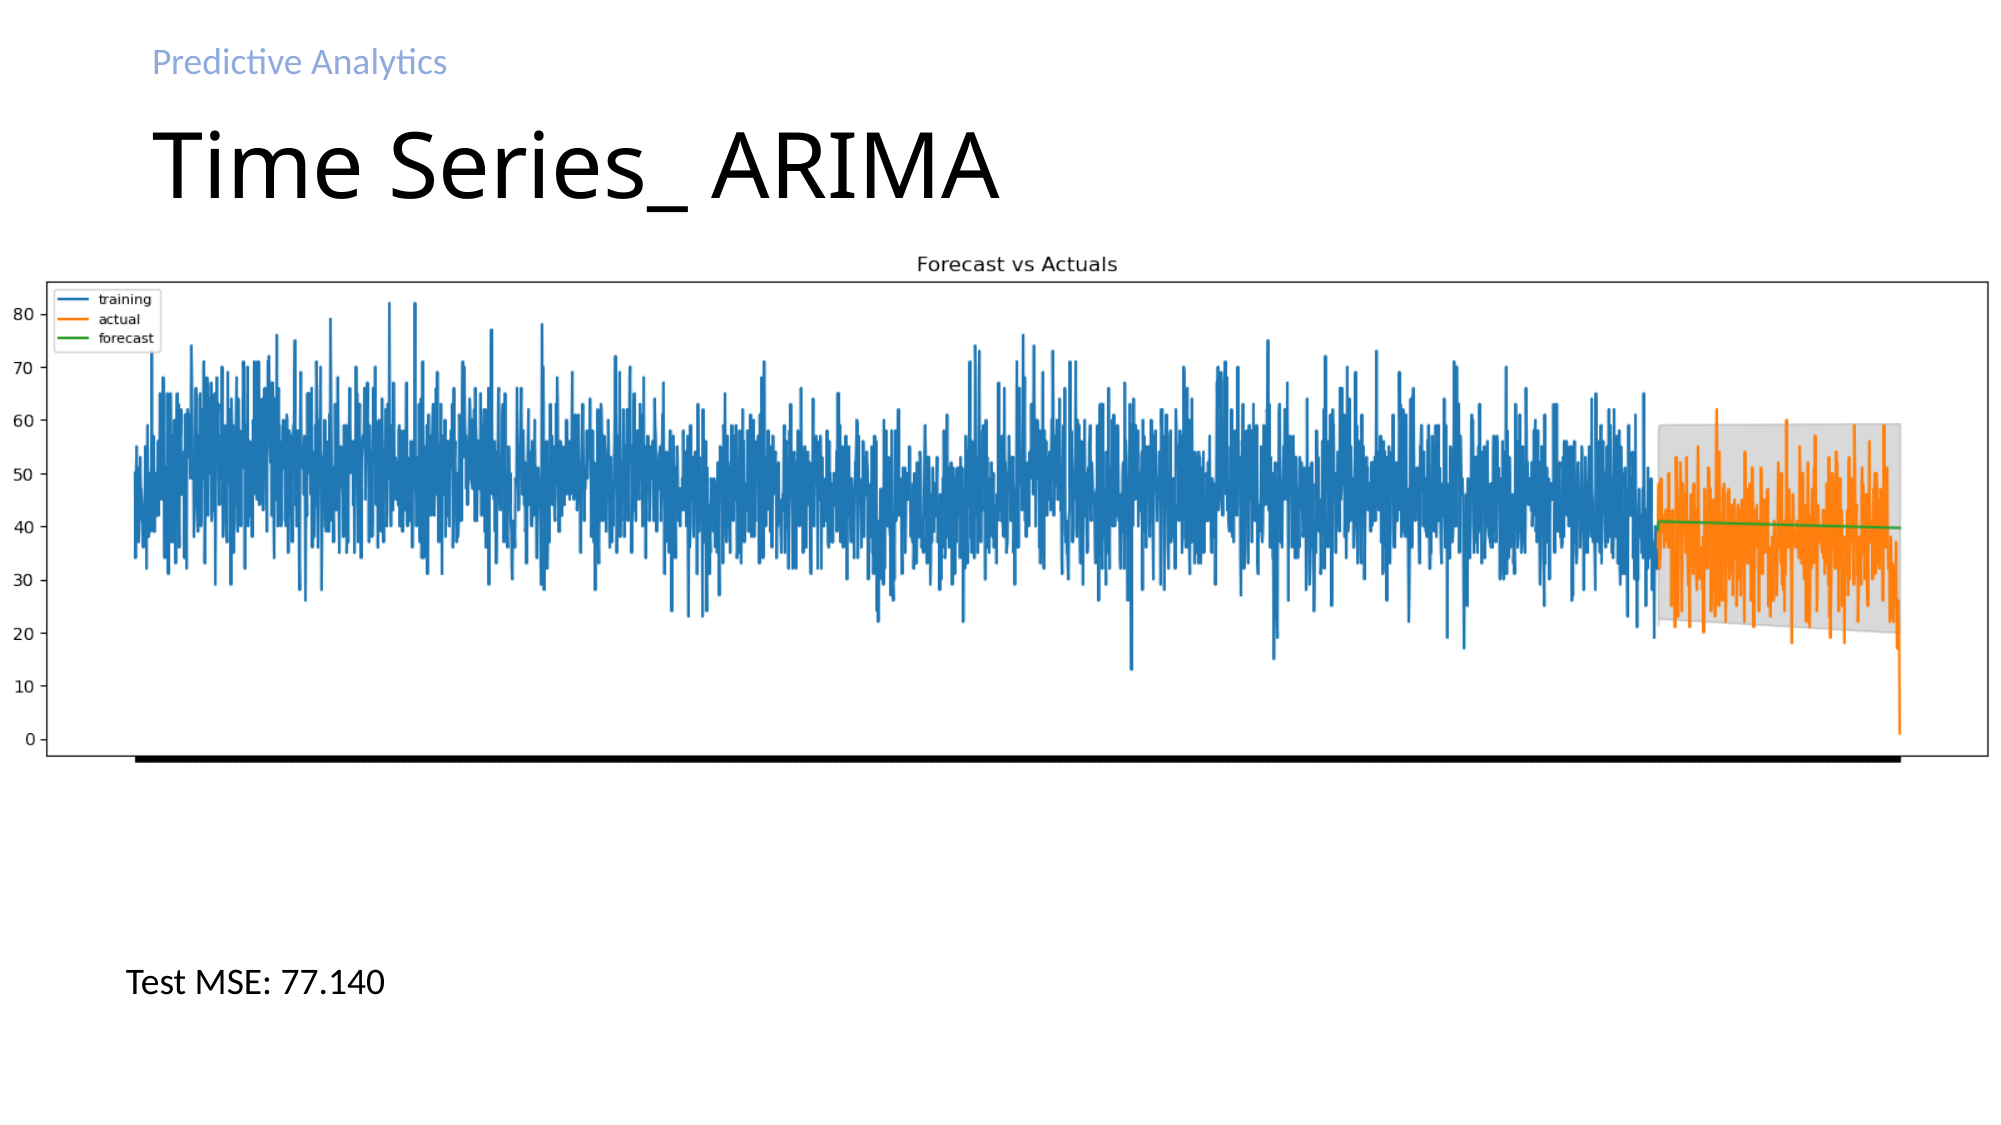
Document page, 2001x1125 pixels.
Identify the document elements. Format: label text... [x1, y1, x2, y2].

text_box Predictive Analytics [137, 29, 503, 90]
title Time Series_ ARIMA [137, 59, 1863, 244]
text_box Test MSE: 77.140 [111, 949, 401, 1010]
picture [0, 244, 2000, 763]
